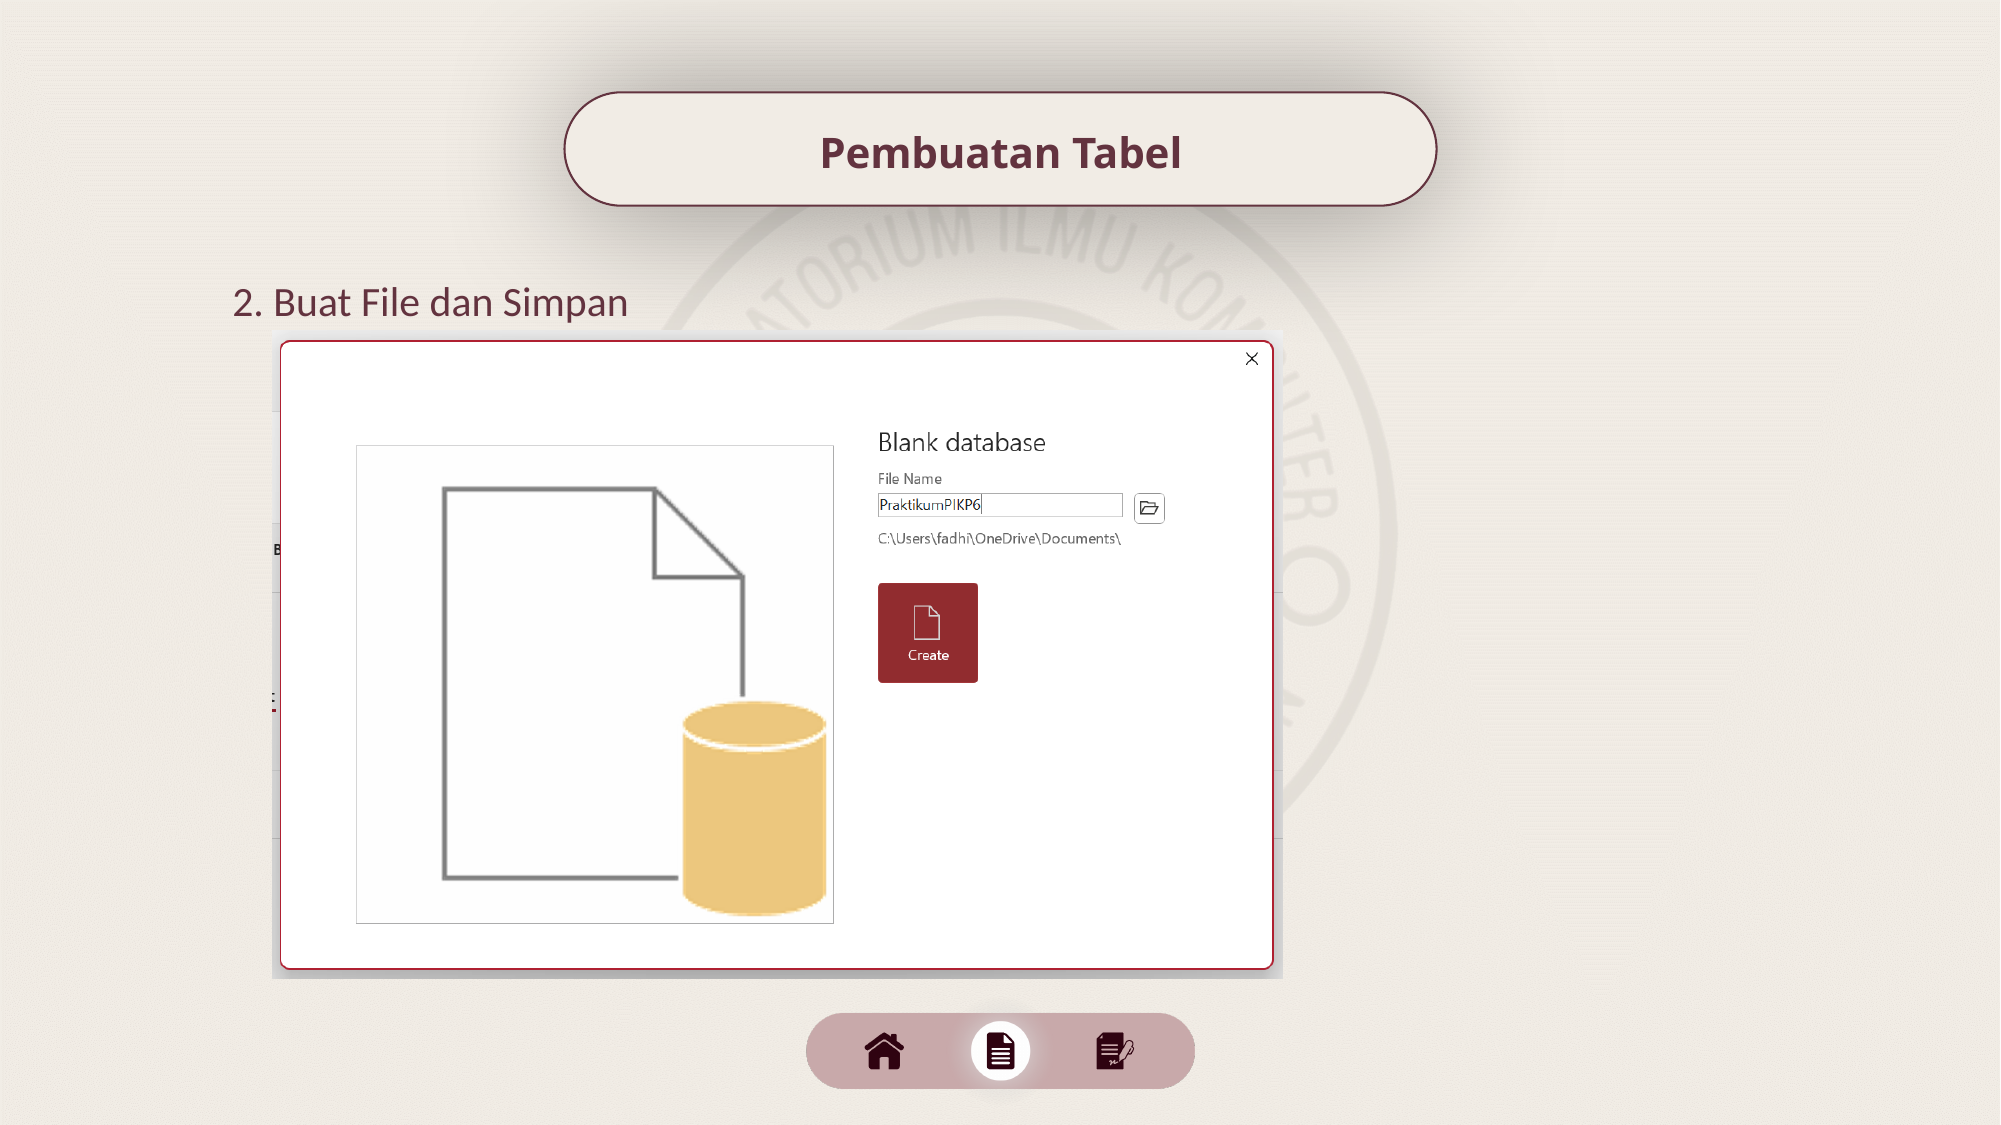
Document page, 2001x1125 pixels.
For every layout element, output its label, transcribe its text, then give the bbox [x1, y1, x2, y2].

picture [0, 0, 2001, 1125]
list Pembuatan Tabel [646, 124, 1355, 186]
list 2. Buat File dan Simpan [217, 273, 1858, 977]
